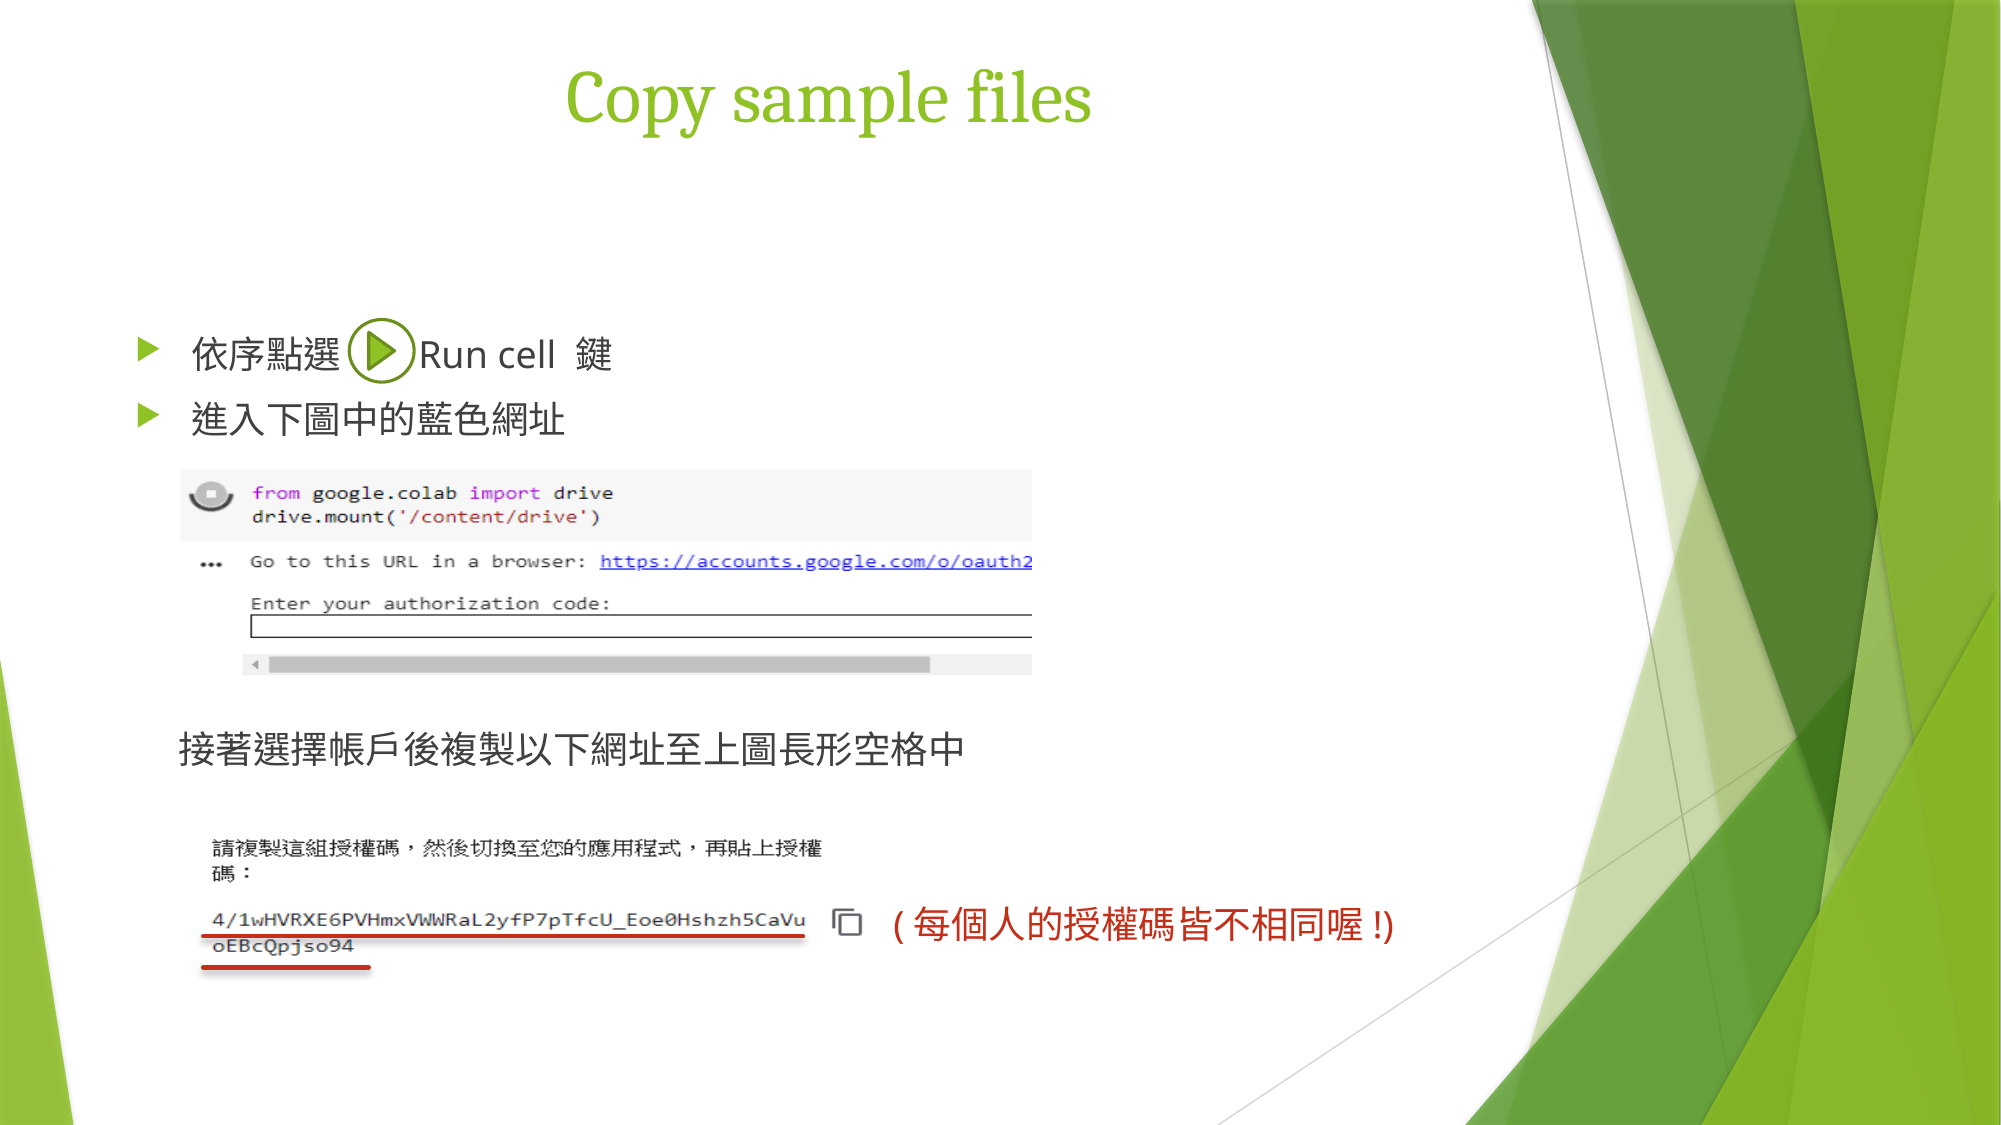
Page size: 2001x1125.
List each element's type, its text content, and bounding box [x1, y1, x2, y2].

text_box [348, 318, 415, 383]
text_box (每個人的授權碼皆不相同喔!) [886, 893, 1409, 954]
picture [163, 467, 1032, 684]
list 依序點選 Run cell 鍵 進入下圖中的藍色網址 接著選擇帳戶後複製以下網址至上圖長形空格中 [120, 257, 1531, 894]
title Copy sample files [551, 39, 2000, 258]
picture [178, 811, 881, 968]
